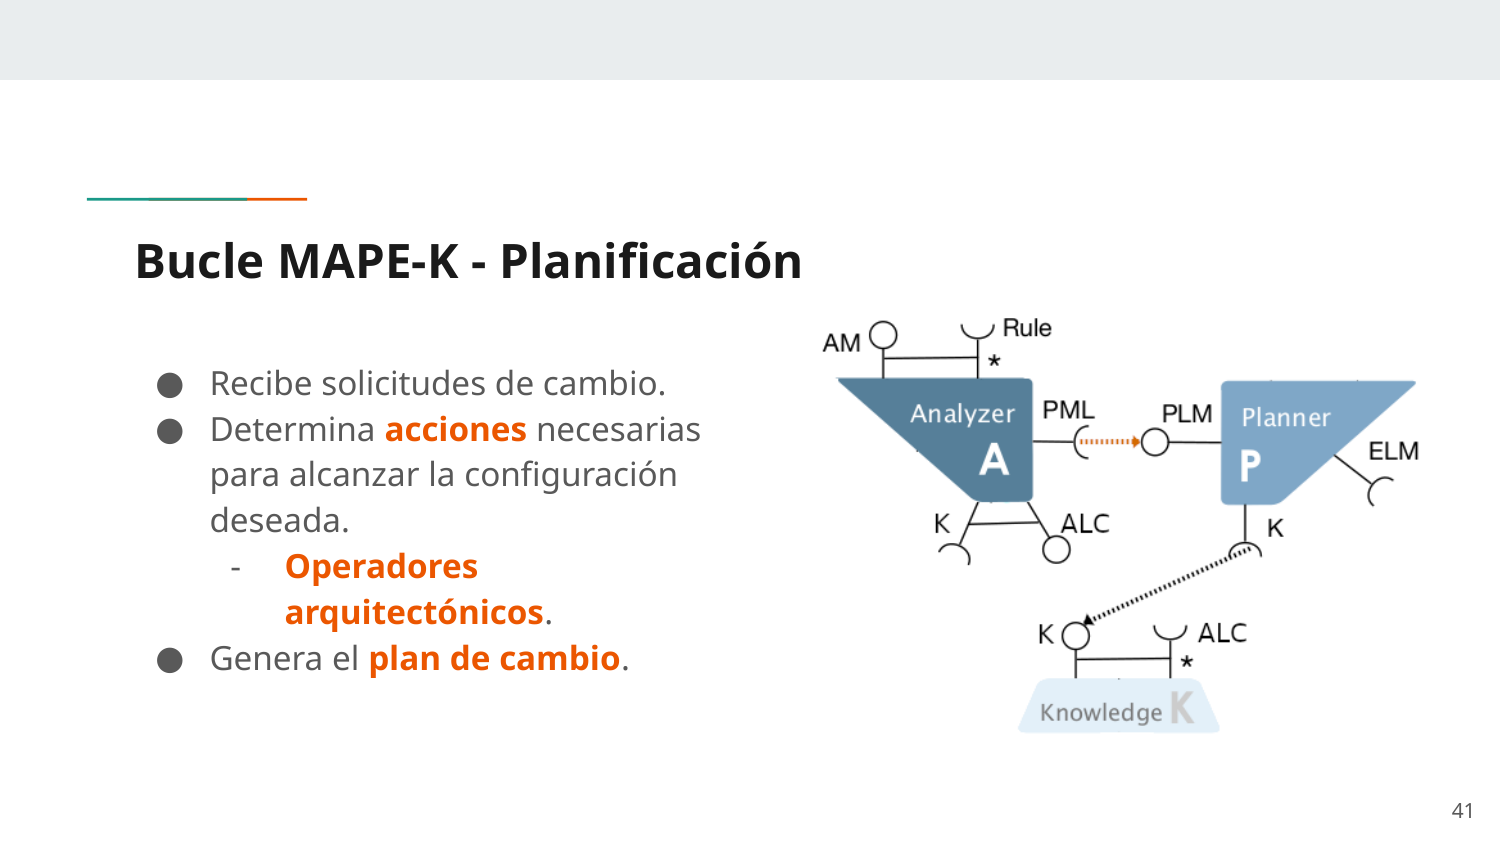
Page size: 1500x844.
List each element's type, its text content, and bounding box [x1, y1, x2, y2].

title Bucle MAPE-K - Planificación [119, 216, 1381, 305]
list Recibe solicitudes de cambio. Determina acciones necesarias para alcanzar la configuración deseada. Operadores arquitectónicos. Genera el plan de cambio. [119, 341, 739, 712]
picture [813, 290, 1434, 744]
slide_number ‹#› [1400, 779, 1491, 844]
